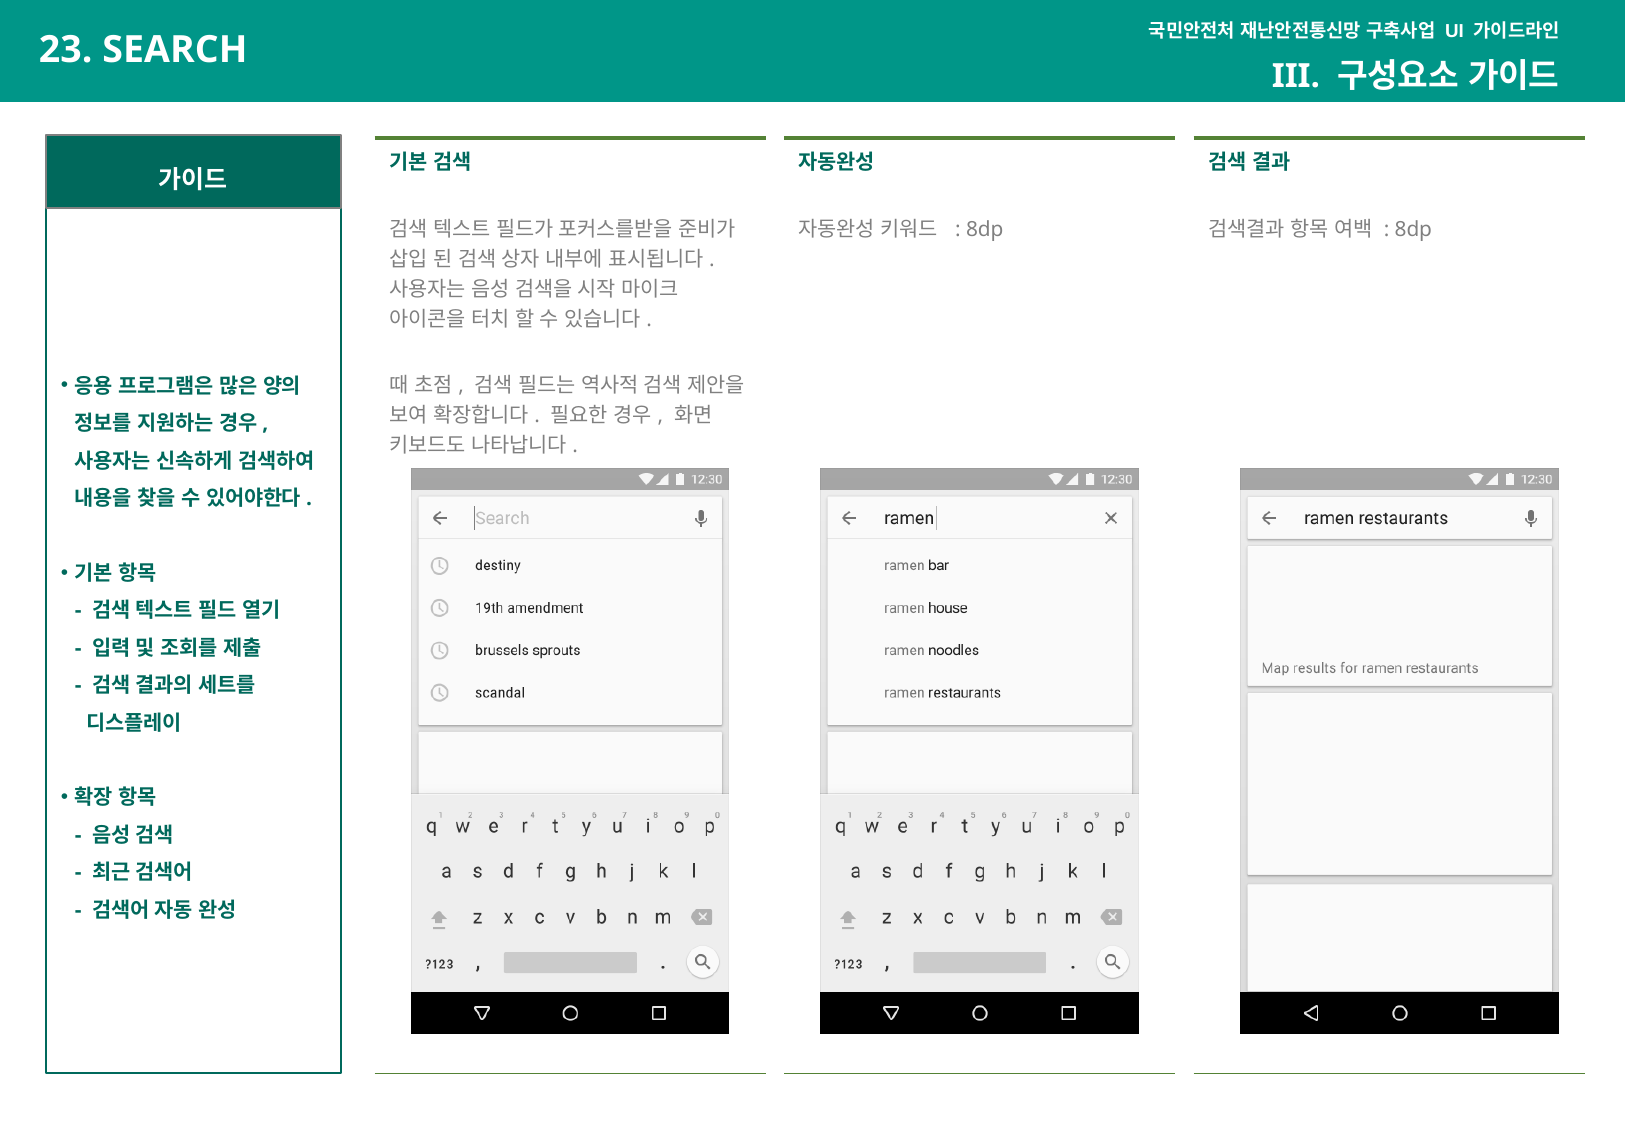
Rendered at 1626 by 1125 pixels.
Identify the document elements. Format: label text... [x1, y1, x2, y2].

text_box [46, 134, 341, 1074]
text_box III. 구성요소 가이드 [777, 27, 1575, 102]
picture [411, 468, 729, 1034]
text_box 23. SEARCH [24, 17, 1054, 78]
table_header 검색 결과 검색결과 항목 여백 : 8dp [1194, 140, 1585, 1073]
picture [1240, 468, 1559, 1034]
table_header 기본 검색 검색 텍스트 필드가 포커스를받을 준비가 삽입 된 검색 상자 내부에 표시됩니다. 사용자는 음성 검색을 시작 마이크 아이콘을 터치 할 수 있습니다. 때 초점, 검색 필드는 역사적 검색 제안을 보여 확장합니다. 필요한 경우, 화면 키보드도 나타납니다. [375, 140, 766, 1073]
table_header 자동완성 자동완성 키워드 : 8dp [784, 140, 1175, 1073]
picture [0, 0, 1625, 102]
picture [820, 468, 1139, 1034]
